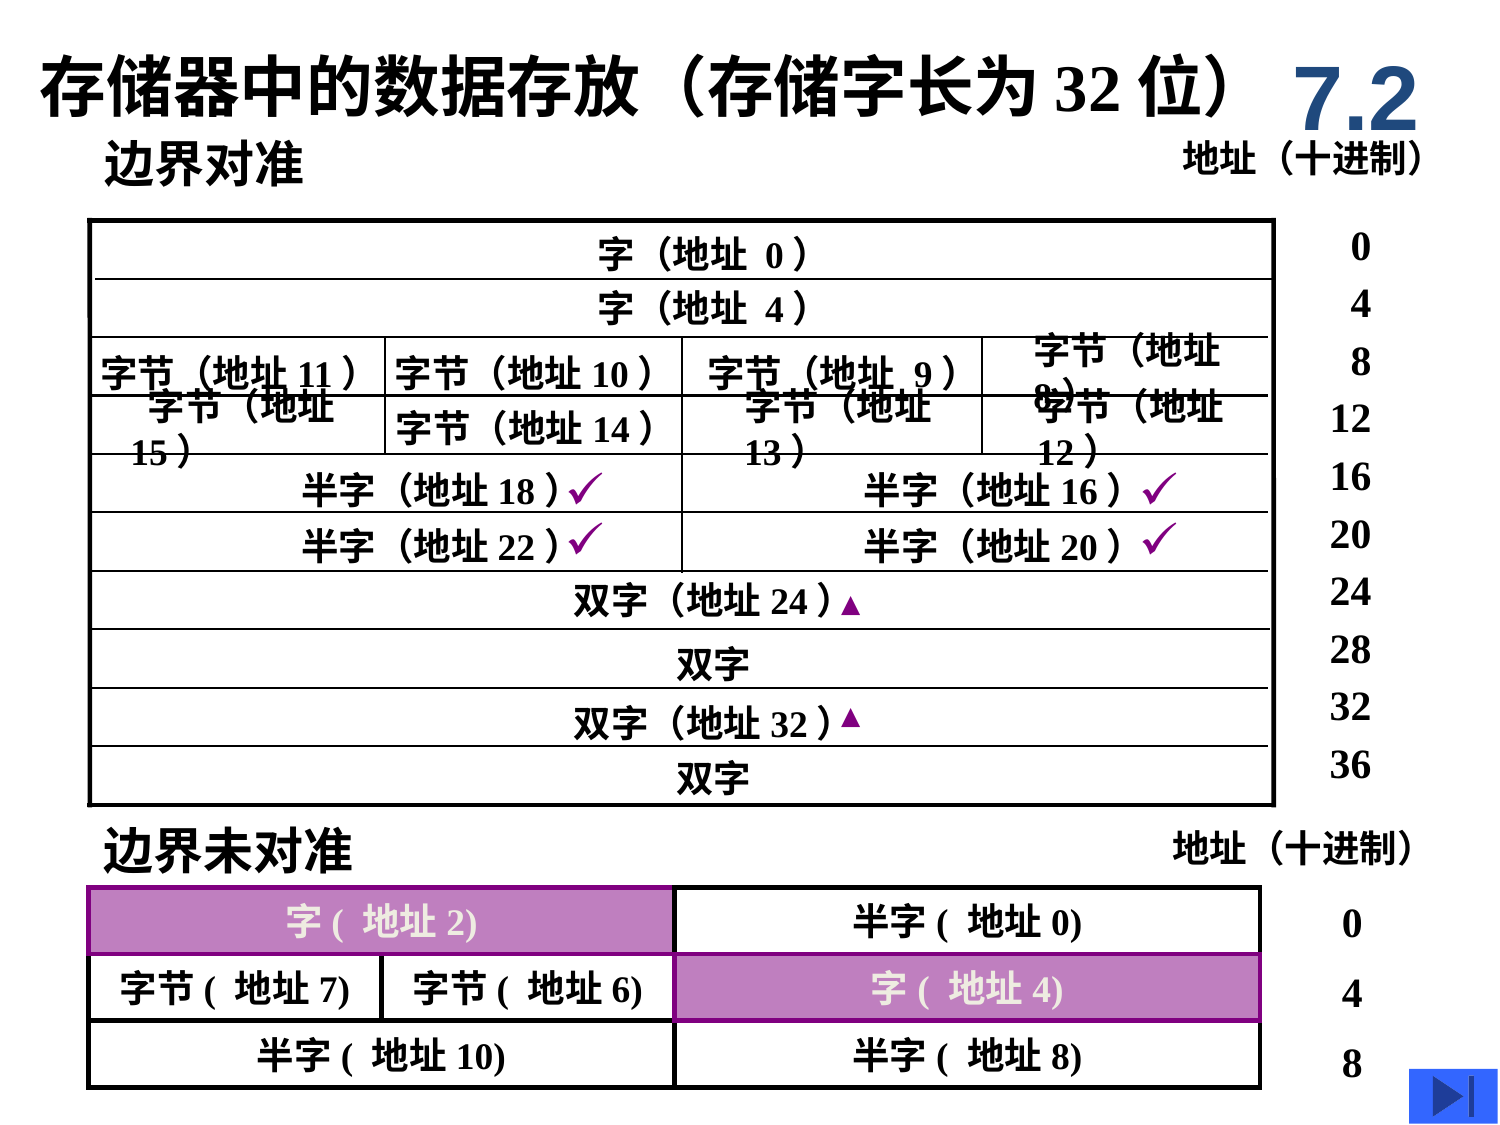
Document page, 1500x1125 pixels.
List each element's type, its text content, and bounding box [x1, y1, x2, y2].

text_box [87, 125, 1462, 806]
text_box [88, 812, 1450, 1094]
text_box [1409, 1068, 1498, 1124]
text_box 7.2 [1262, 24, 1450, 123]
text_box 存储器中的数据存放（存储字长为 32 位） [24, 37, 1262, 133]
